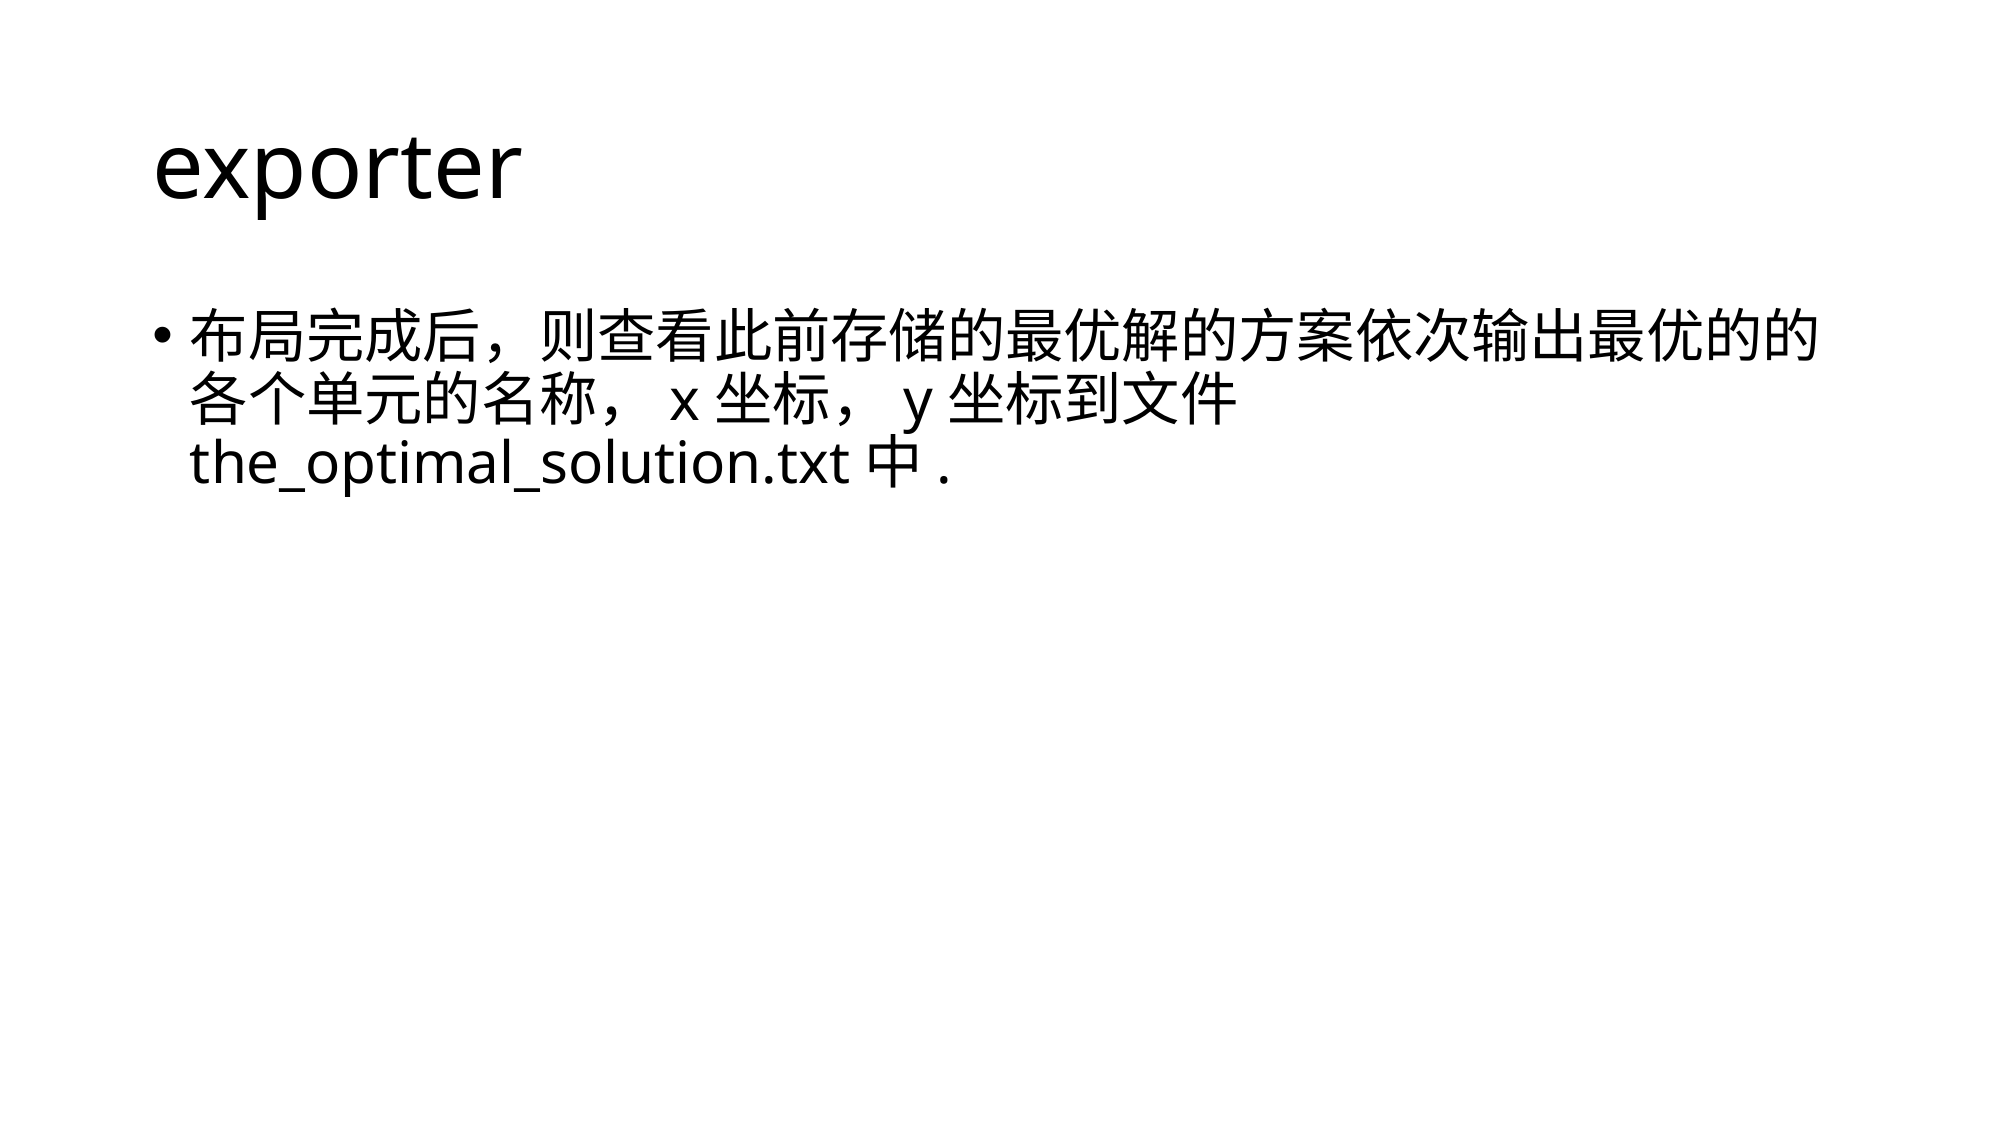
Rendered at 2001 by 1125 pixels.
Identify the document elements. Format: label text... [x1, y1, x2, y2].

list 布局完成后，则查看此前存储的最优解的方案依次输出最优的的各个单元的名称，x坐标，y坐标到文件the_optimal_solution.txt中. [137, 299, 1863, 1014]
title exporter [137, 59, 1863, 278]
